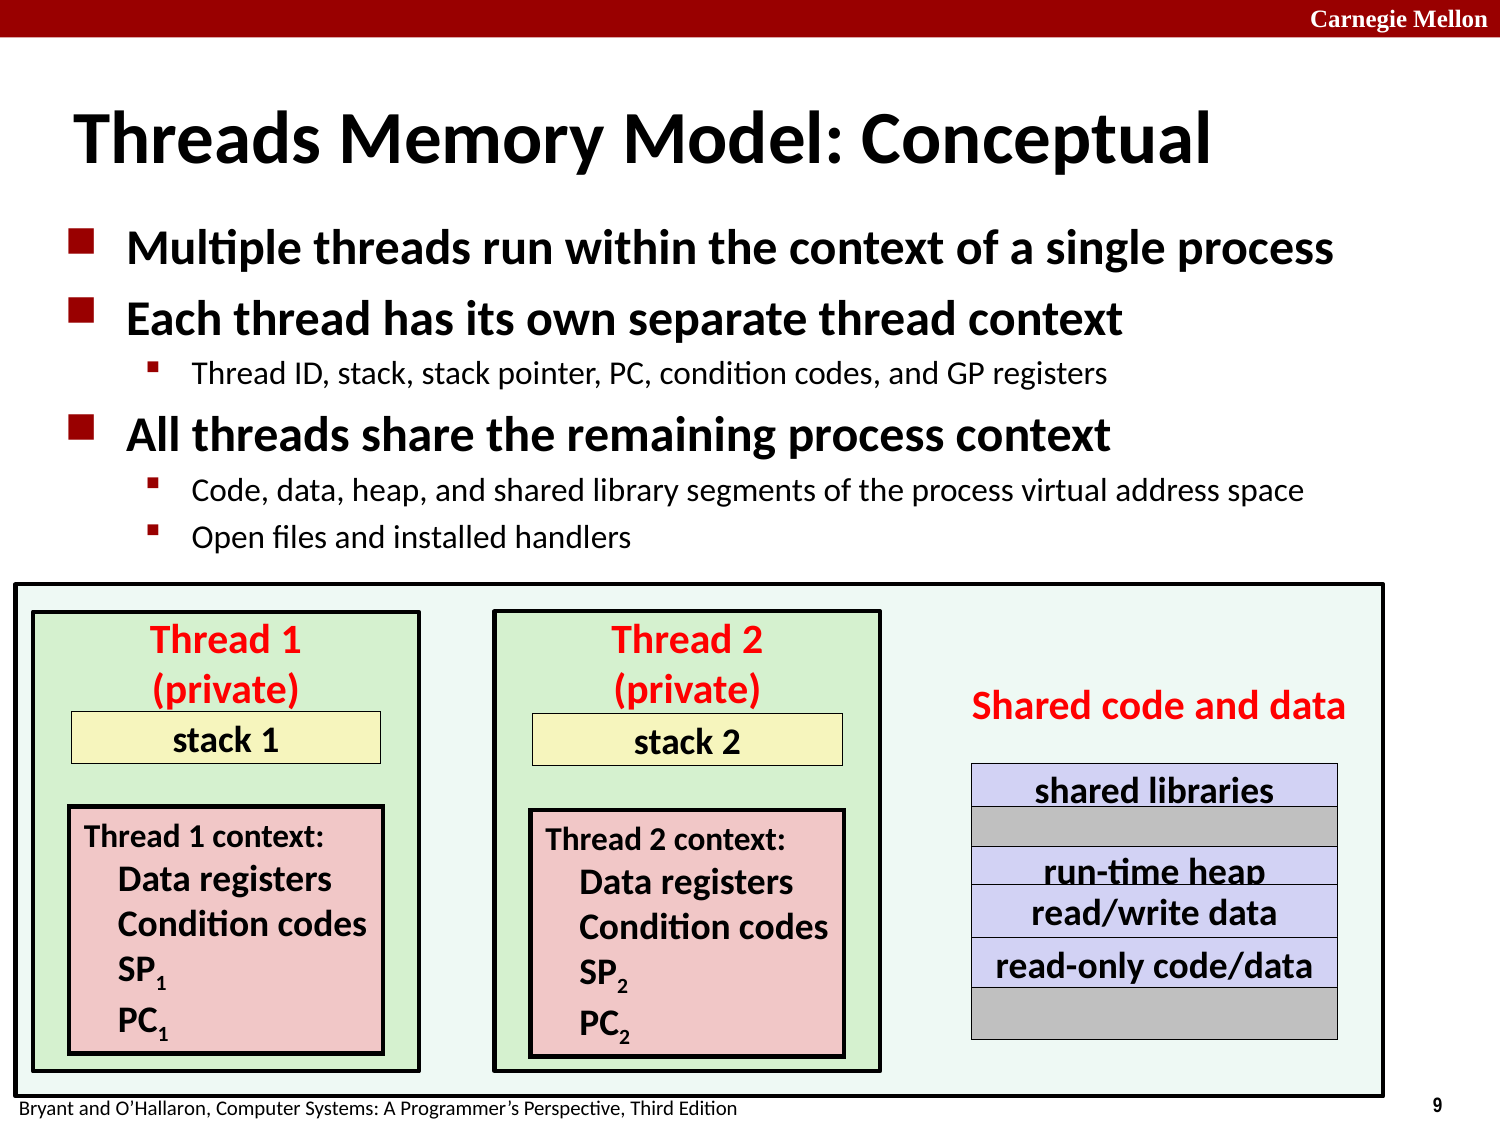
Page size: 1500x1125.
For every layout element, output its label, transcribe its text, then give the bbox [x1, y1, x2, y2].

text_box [971, 762, 1338, 1040]
text_box Thread 2 context: Data registers Condition codes SP2 PC2 [530, 809, 845, 1057]
text_box Thread 2 (private) [596, 604, 779, 720]
title Threads Memory Model: Conceptual [58, 71, 1305, 197]
text_box Shared code and data [947, 670, 1362, 735]
text_box [15, 584, 1384, 1097]
text_box Thread 1 context: Data registers Condition codes SP1 PC1 [69, 806, 383, 1054]
text_box [33, 611, 419, 1072]
text_box Thread 1 (private) [134, 604, 317, 720]
text_box stack 2 [532, 713, 843, 766]
text_box [494, 611, 881, 1072]
list Multiple threads run within the context of a single process Each thread has its own separate thread context Thread ID, stack, stack pointer, PC, condition codes, and GP registers All threads share the remaining process context Code, data, heap, and shared library segments of the process virtual address space Open files and installed handlers [54, 207, 1401, 593]
text_box stack 1 [71, 711, 381, 764]
